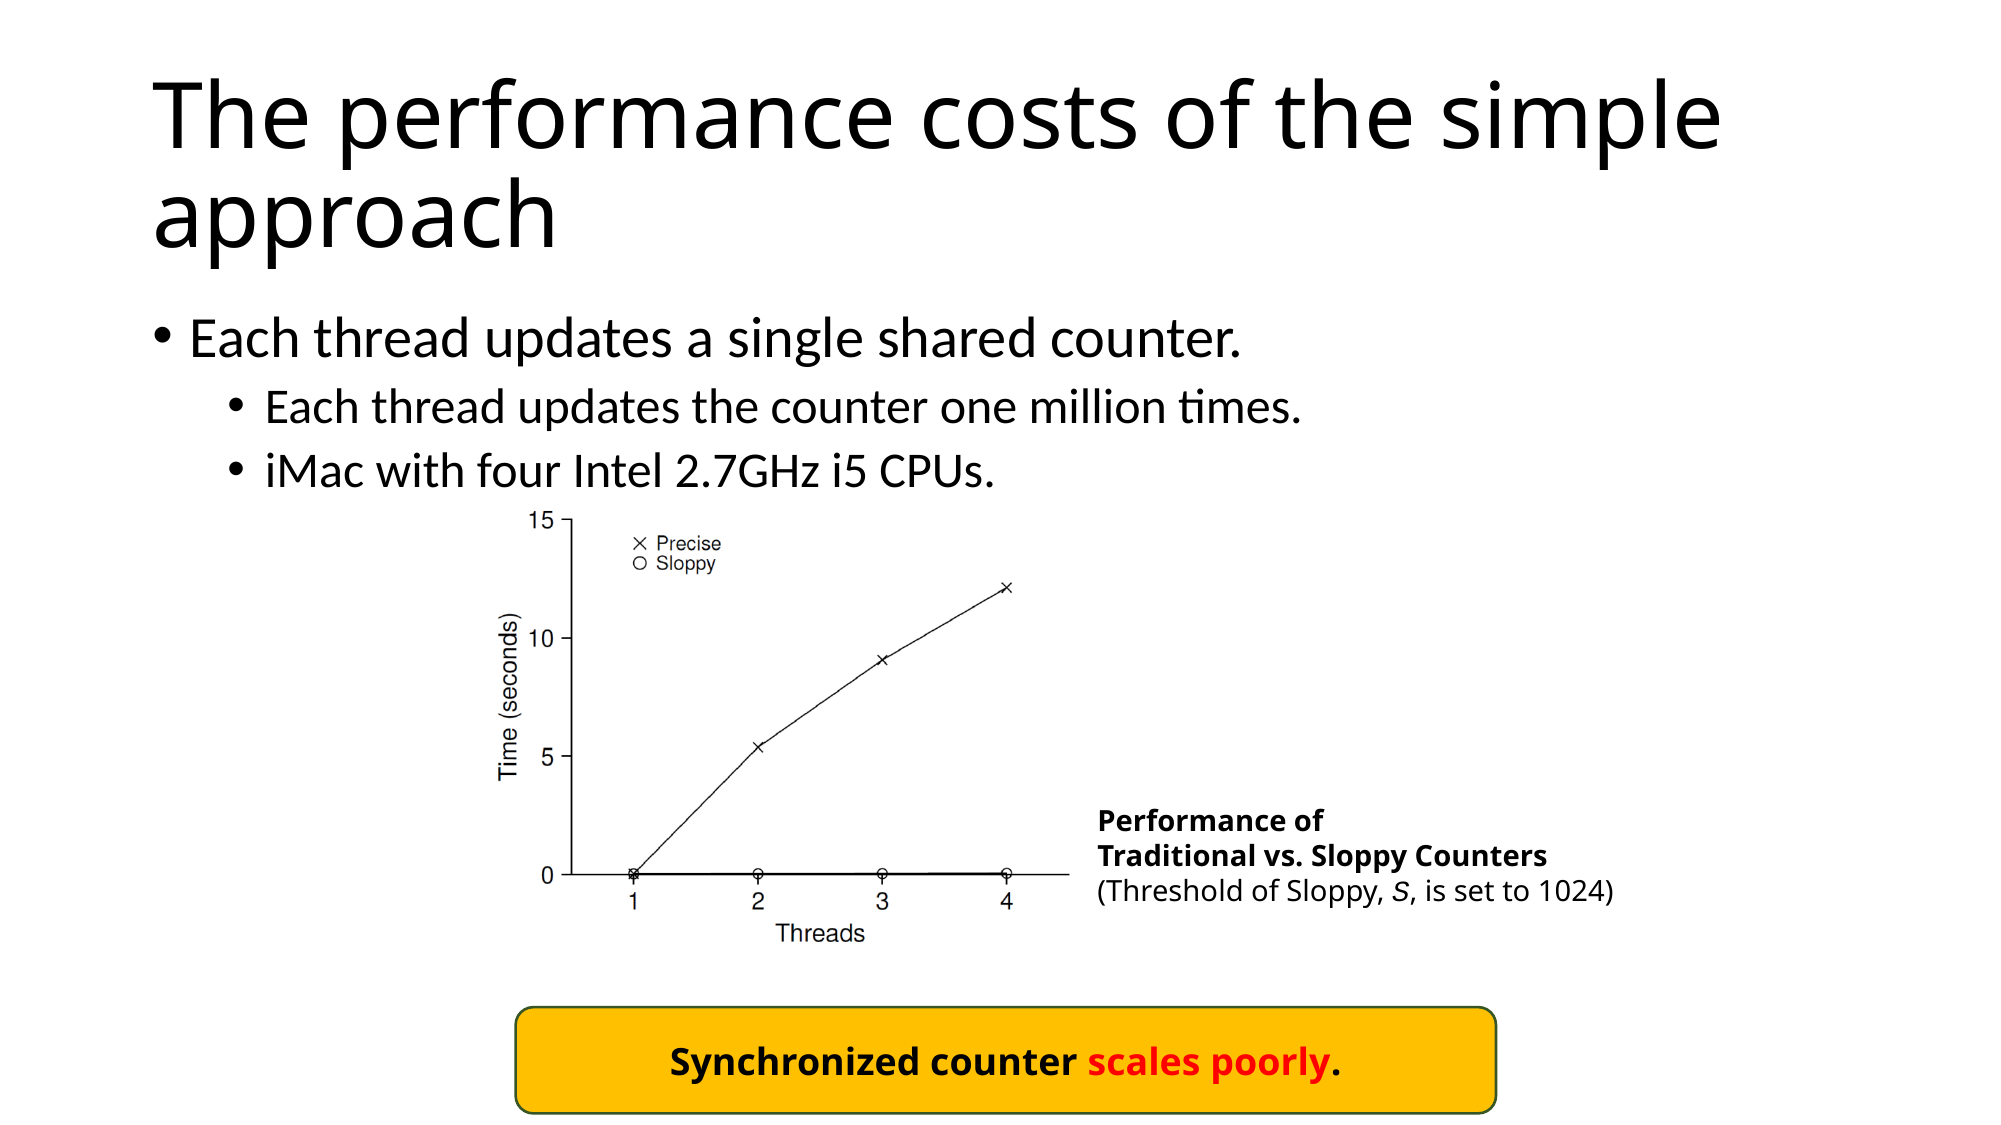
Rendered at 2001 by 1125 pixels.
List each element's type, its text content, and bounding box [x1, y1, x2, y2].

picture [486, 507, 1072, 948]
text_box Synchronized counter scales poorly. [514, 1005, 1498, 1115]
list Each thread updates a single shared counter. Each thread updates the counter one million times. iMac with four Intel 2.7GHz i5 CPUs. [137, 299, 1863, 1014]
title The performance costs of the simple approach [137, 59, 1863, 278]
text_box Performance of Traditional vs. Sloppy Counters (Threshold of Sloppy, S, is set to 1024) [1082, 794, 1709, 915]
